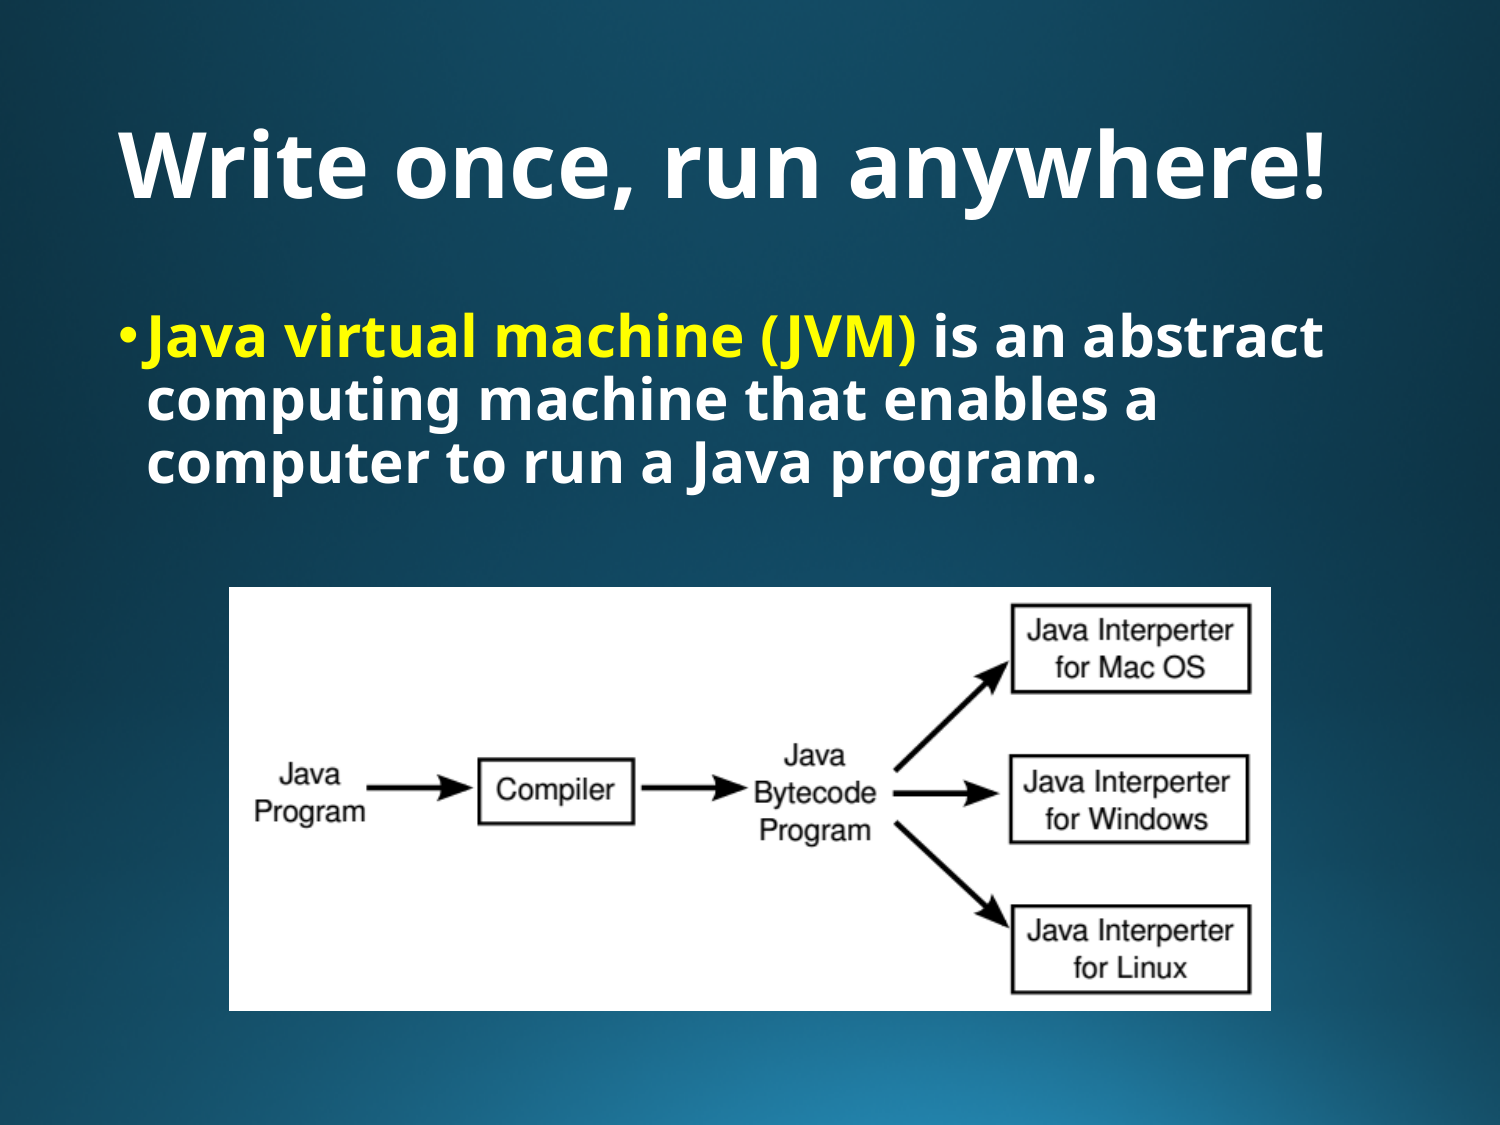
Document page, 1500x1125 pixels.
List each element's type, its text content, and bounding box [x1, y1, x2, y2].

list Java virtual machine (JVM) is an abstract computing machine that enables a computer to run a Java program. [103, 299, 1397, 1014]
title Write once, run anywhere! [103, 59, 1397, 278]
picture [0, 0, 1500, 1125]
